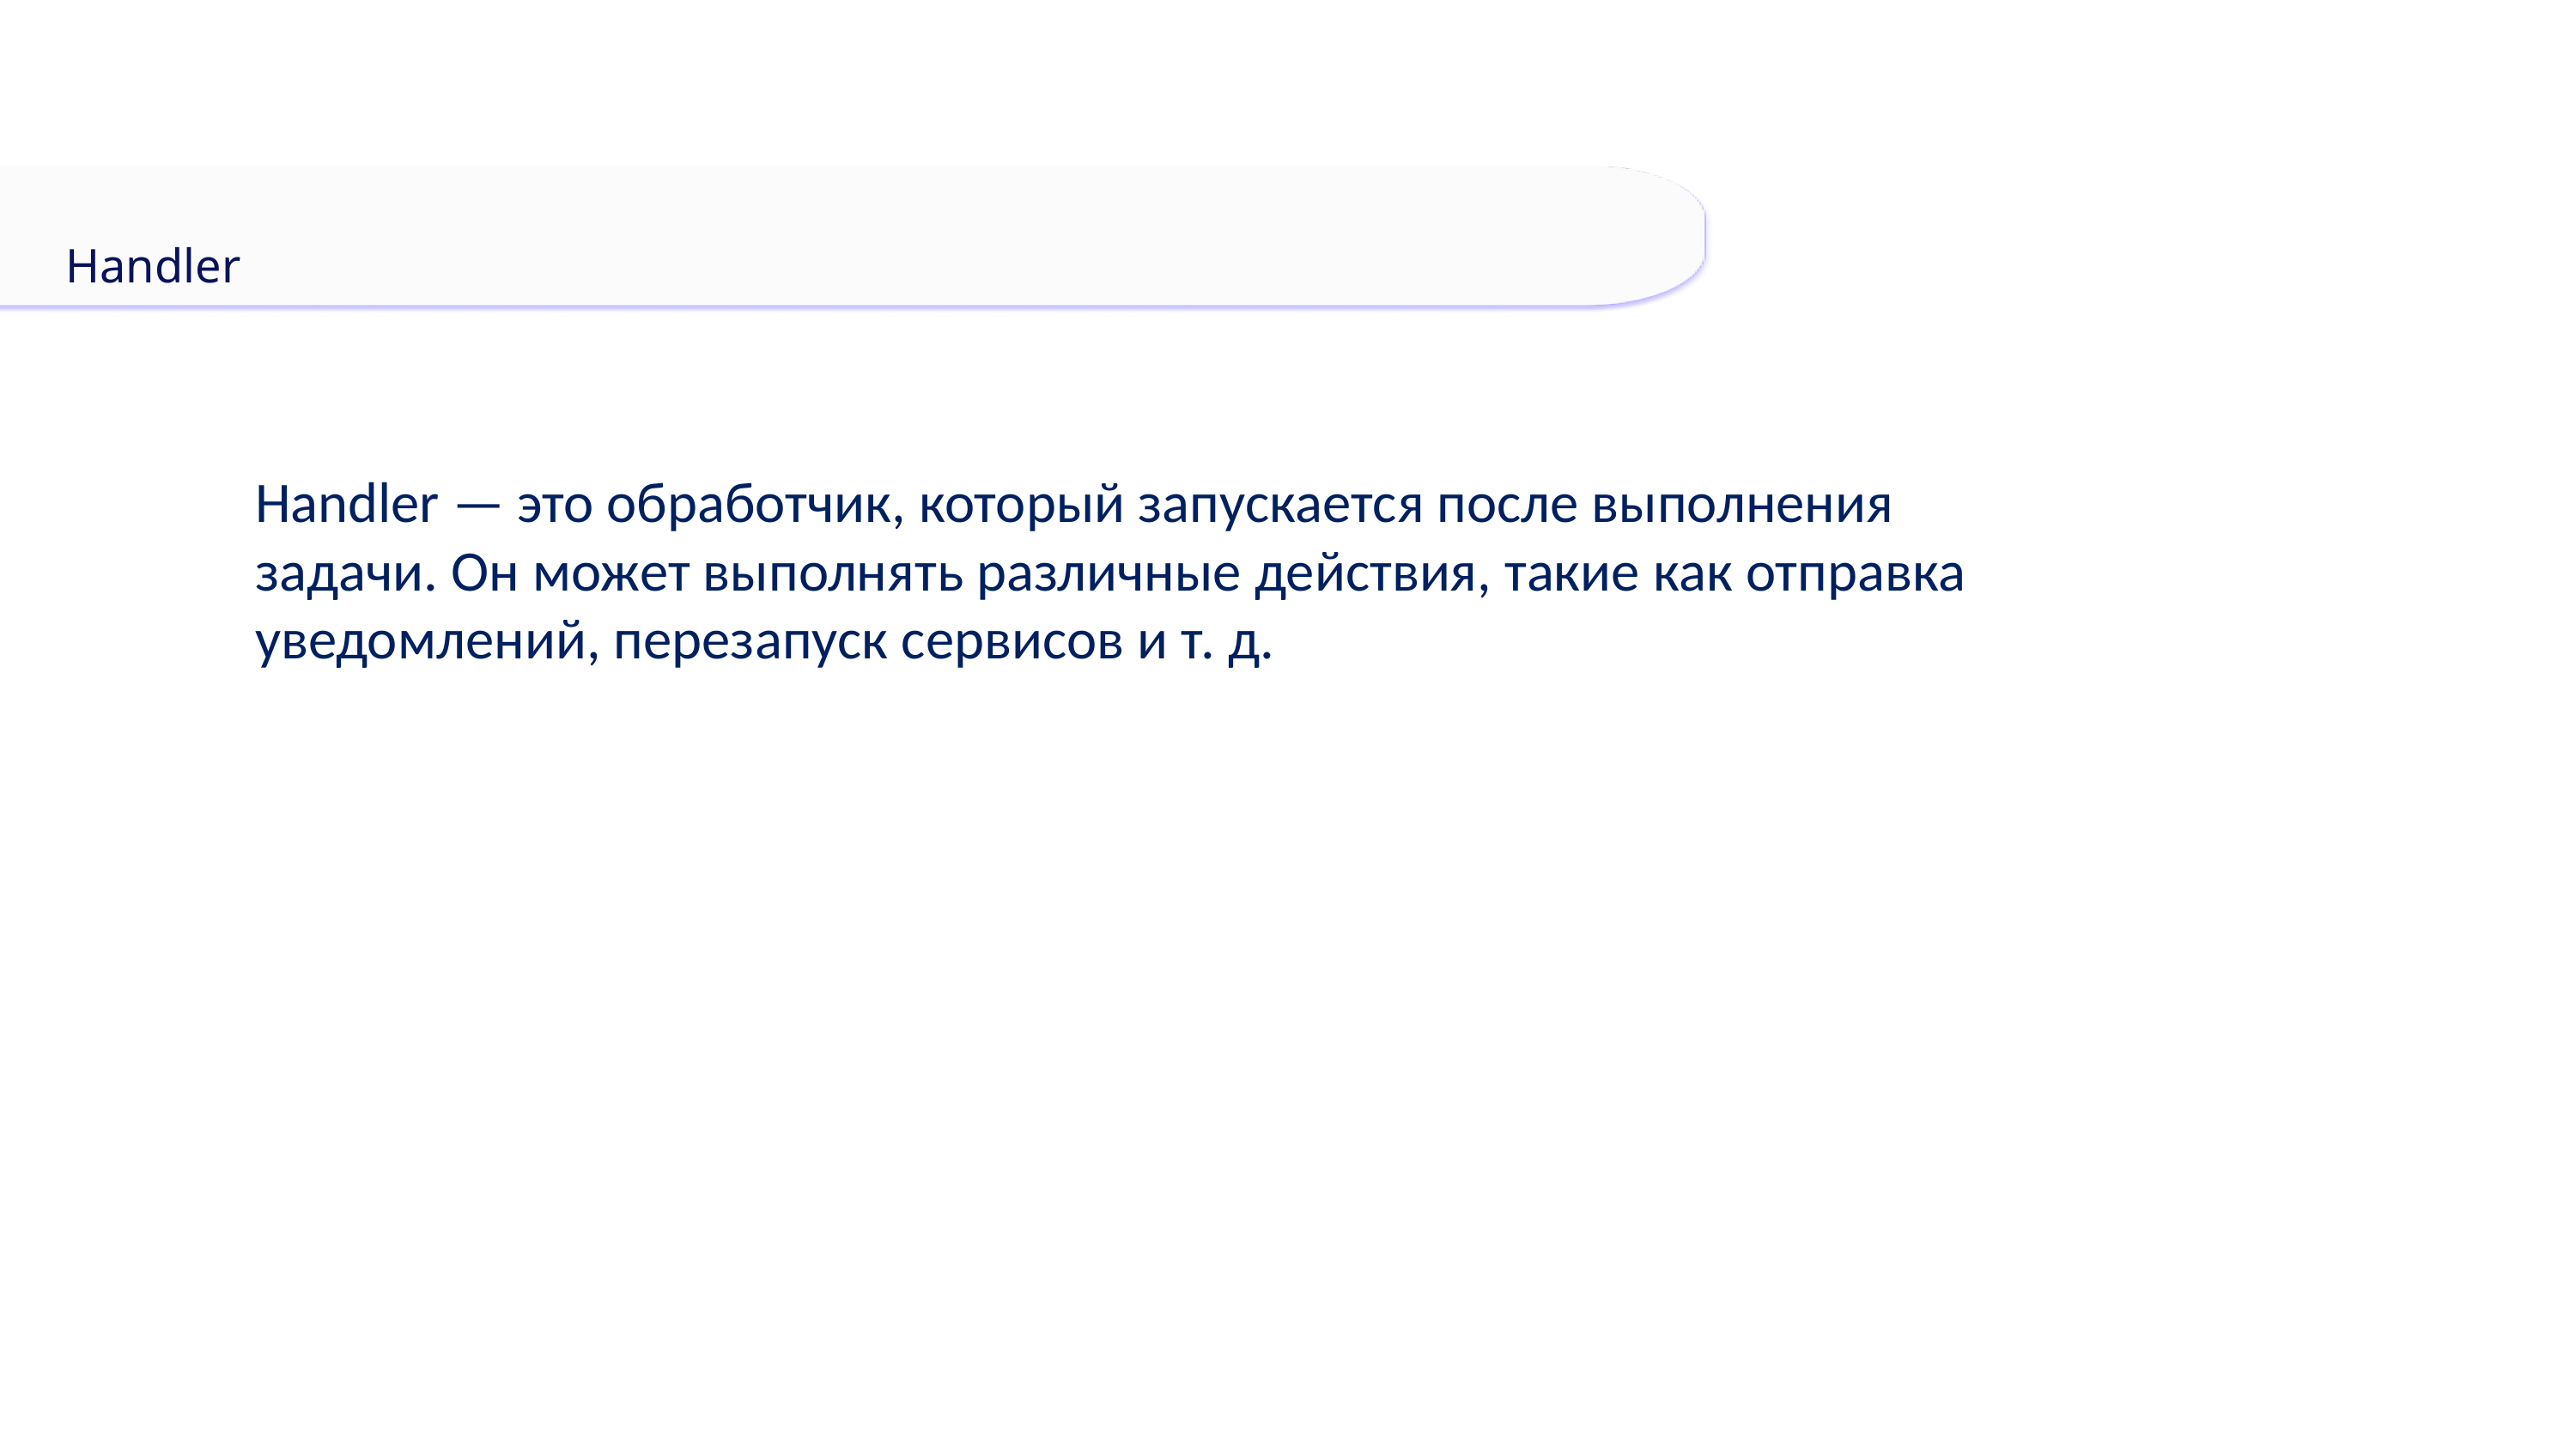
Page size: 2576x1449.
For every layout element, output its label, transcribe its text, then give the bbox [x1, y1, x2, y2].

text_box Handler — это обработчик, который запускается после выполнения задачи. Он может выполнять различные действия, такие как отправка уведомлений, перезапуск сервисов и т. д. [242, 458, 2085, 677]
picture [0, 166, 1716, 316]
